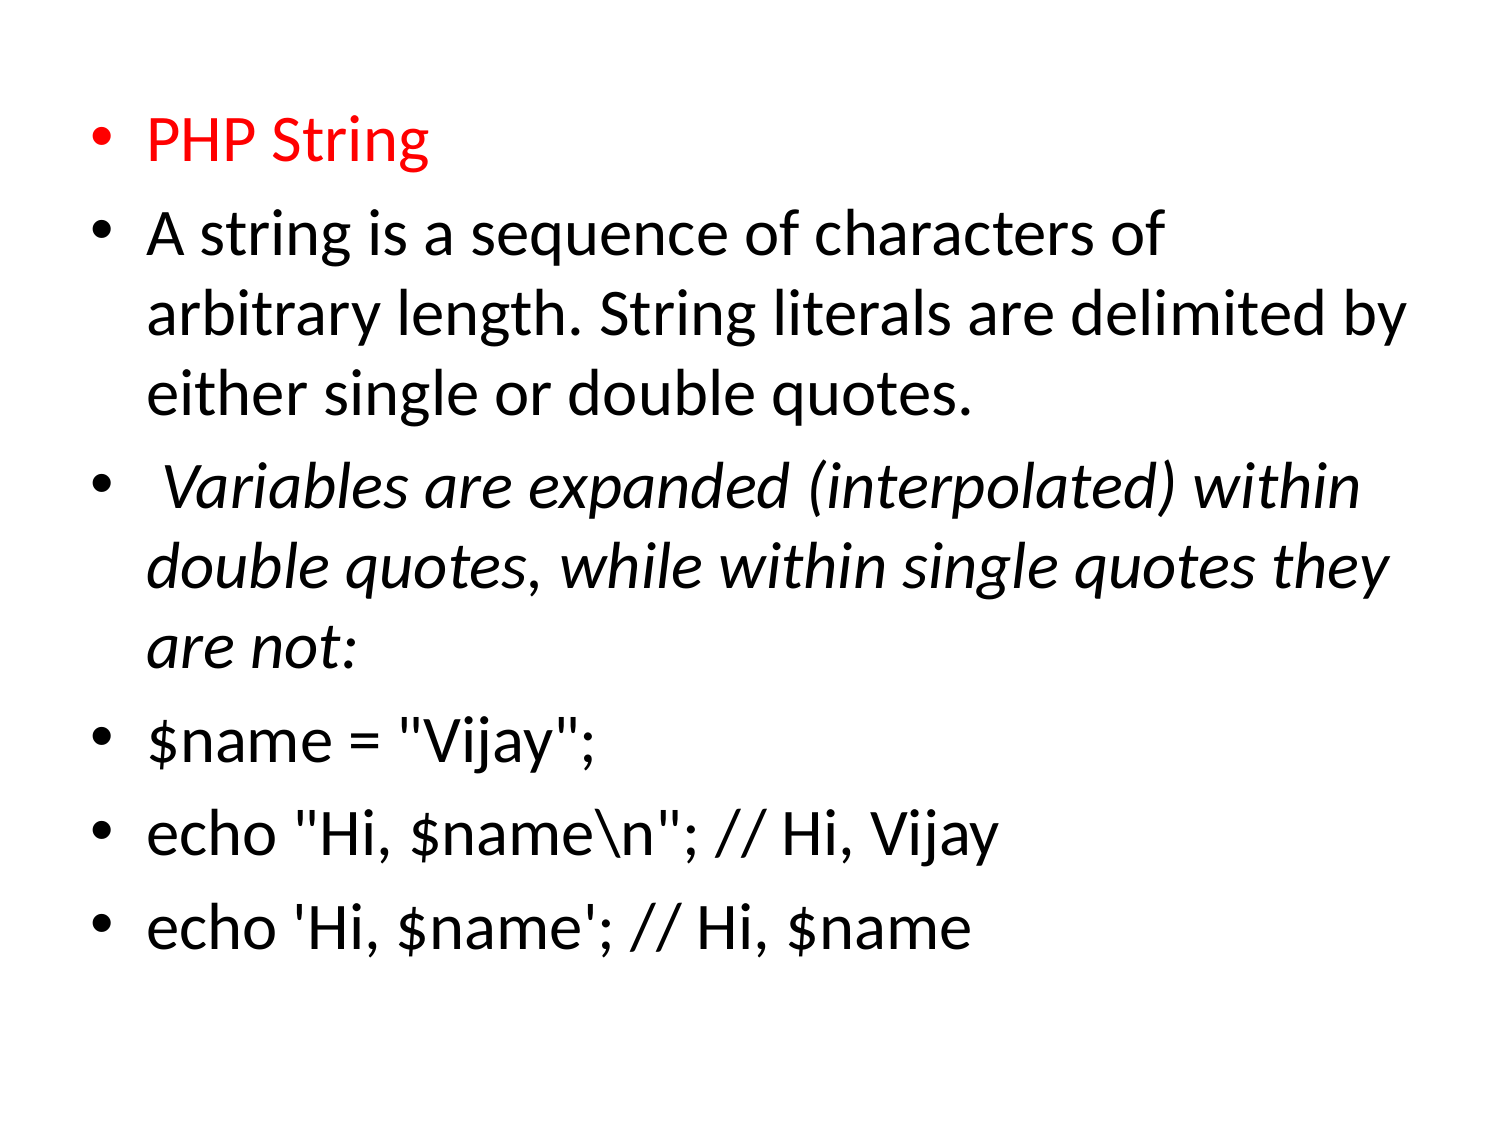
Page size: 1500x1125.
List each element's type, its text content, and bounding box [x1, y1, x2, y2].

list PHP String A string is a sequence of characters of arbitrary length. String literals are delimited by either single or double quotes. Variables are expanded (interpolated) within double quotes, while within single quotes they are not: $name = "Vijay"; echo "Hi, $name\n"; // Hi, Vijay echo 'Hi, $name'; // Hi, $name [75, 87, 1425, 1005]
